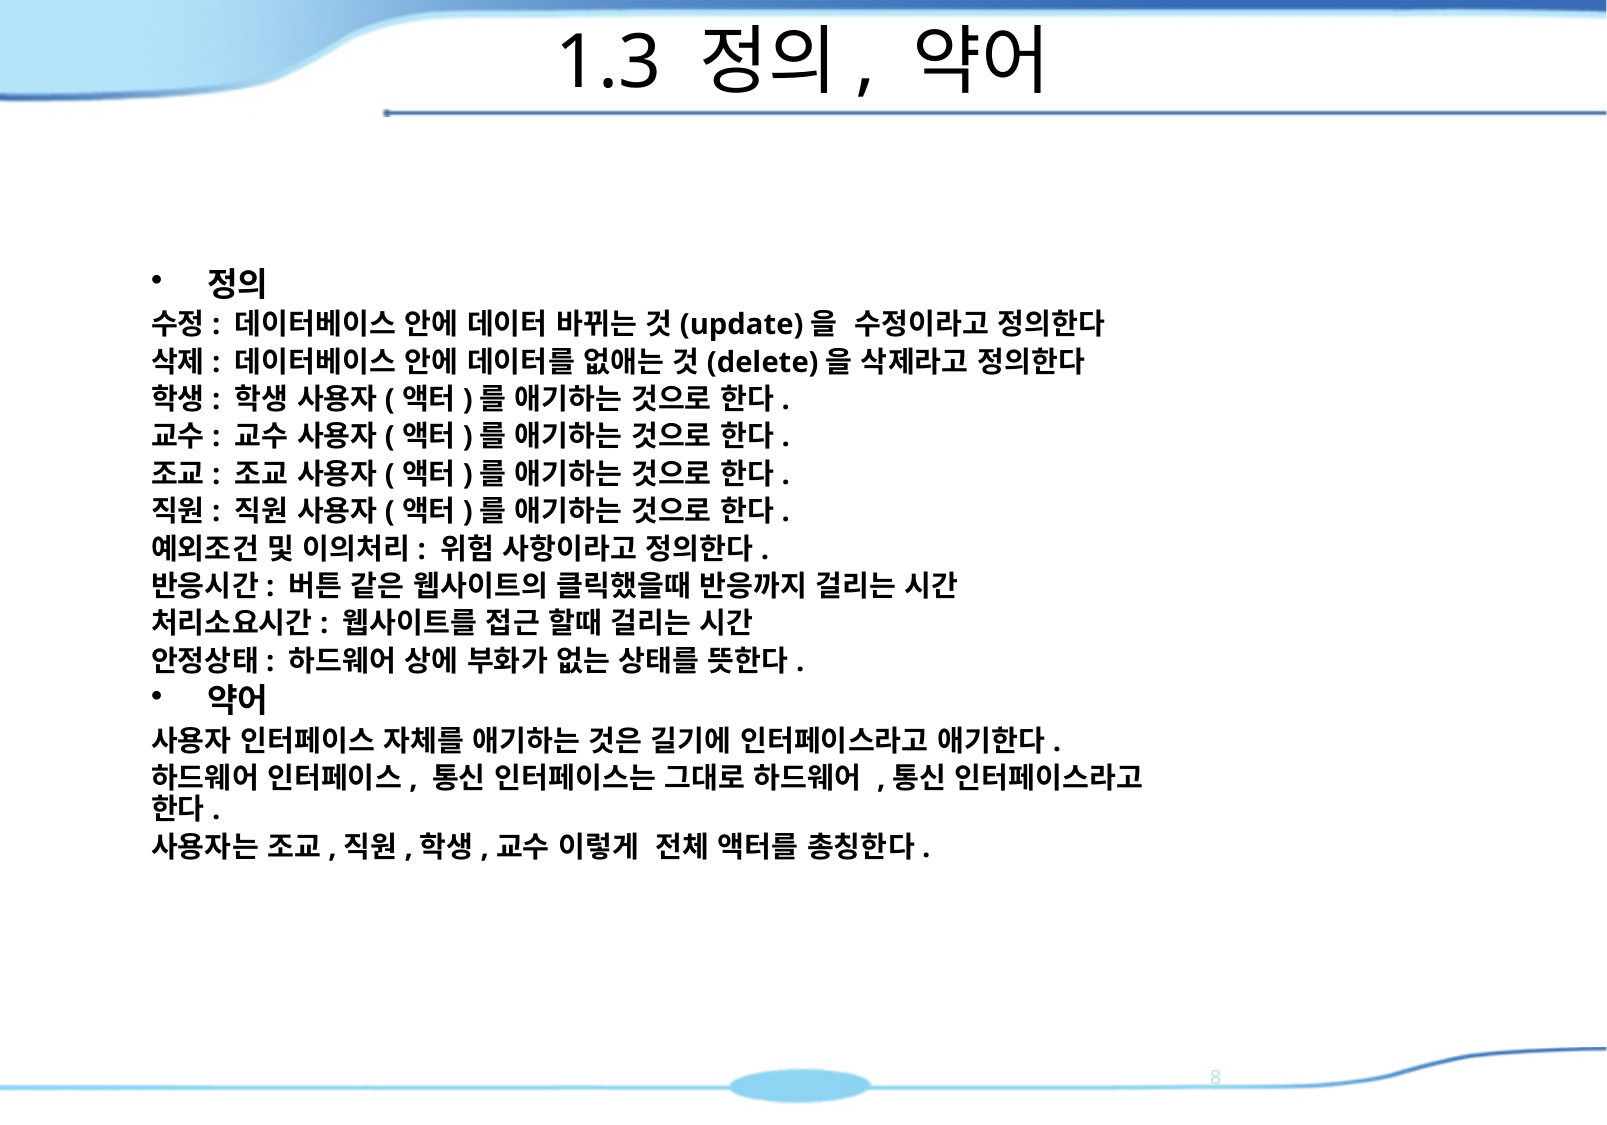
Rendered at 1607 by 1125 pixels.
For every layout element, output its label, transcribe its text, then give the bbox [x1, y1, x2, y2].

picture [0, 1047, 1607, 1113]
title 1.3 정의, 약어 [341, 15, 1266, 99]
picture [0, 0, 1607, 117]
slide_number 7 [1145, 1045, 1237, 1110]
list 정의 수정: 데이터베이스 안에 데이터 바뀌는 것(update)을 수정이라고 정의한다 삭제: 데이터베이스 안에 데이터를 없애는 것(delete)을 삭제라고 정의한다 학생: 학생 사용자(액터)를 애기하는 것으로 한다. 교수: 교수 사용자(액터)를 애기하는 것으로 한다. 조교: 조교 사용자(액터)를 애기하는 것으로 한다. 직원: 직원 사용자(액터)를 애기하는 것으로 한다. 예외조건 및 이의처리: 위험 사항이라고 정의한다. 반응시간: 버튼 같은 웹사이트의 클릭했을때 반응까지 걸리는 시간 처리소요시간: 웹사이트를 접근 할때 걸리는 시간 안정상태: 하드웨어 상에 부화가 없는 상태를 뜻한다. 약어 사용자 인터페이스 자체를 애기하는 것은 길기에 인터페이스라고 애기한다. 하드웨어 인터페이스, 통신 인터페이스는 그대로 하드웨어 ,통신 인터페이스라고 한다. 사용자는 조교,직원,학생,교수 이렇게 전체 액터를 총칭한다. [136, 260, 1205, 943]
